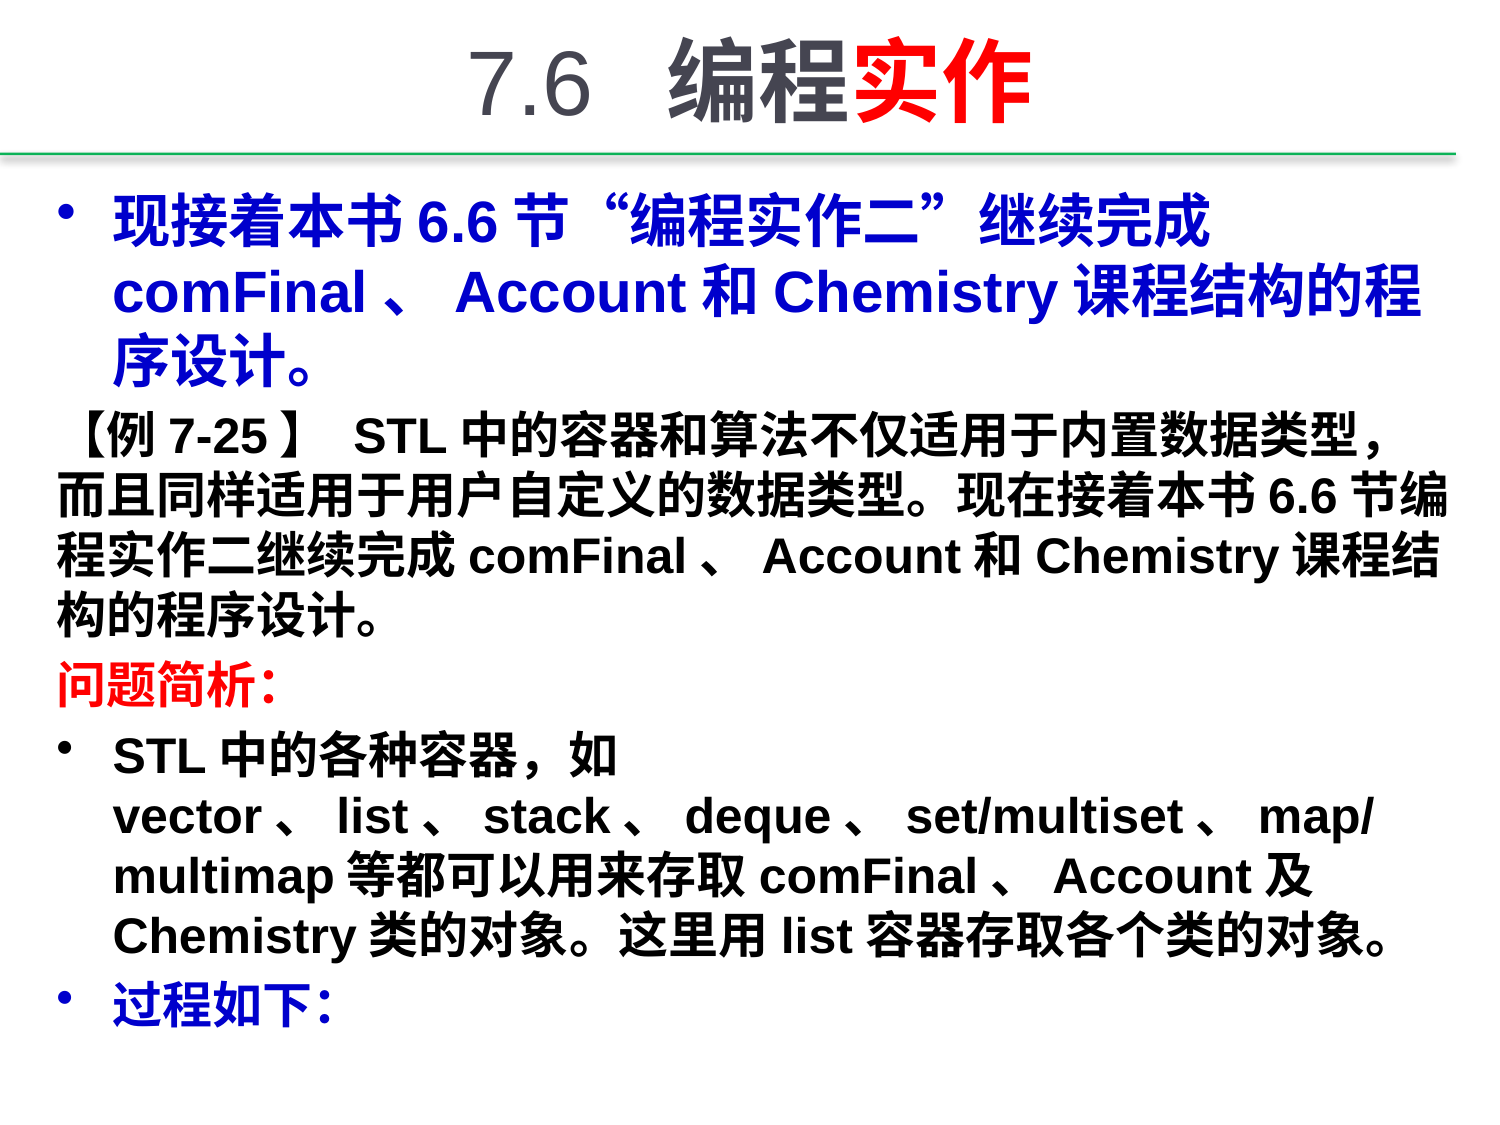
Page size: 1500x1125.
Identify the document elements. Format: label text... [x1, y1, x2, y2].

title 7.6 编程实作 [74, 11, 1426, 146]
list 现接着本书6.6节“编程实作二”继续完成comFinal、Account和Chemistry课程结构的程序设计。 【例7-25】 STL中的容器和算法不仅适用于内置数据类型，而且同样适用于用户自定义的数据类型。现在接着本书6.6节编程实作二继续完成comFinal、Account和Chemistry课程结构的程序设计。 问题简析： STL中的各种容器，如vector、list、stack、deque、set/multiset、map/multimap等都可以用来存取comFinal、Account及Chemistry类的对象。这里用list容器存取各个类的对象。 过程如下： [40, 176, 1472, 1025]
